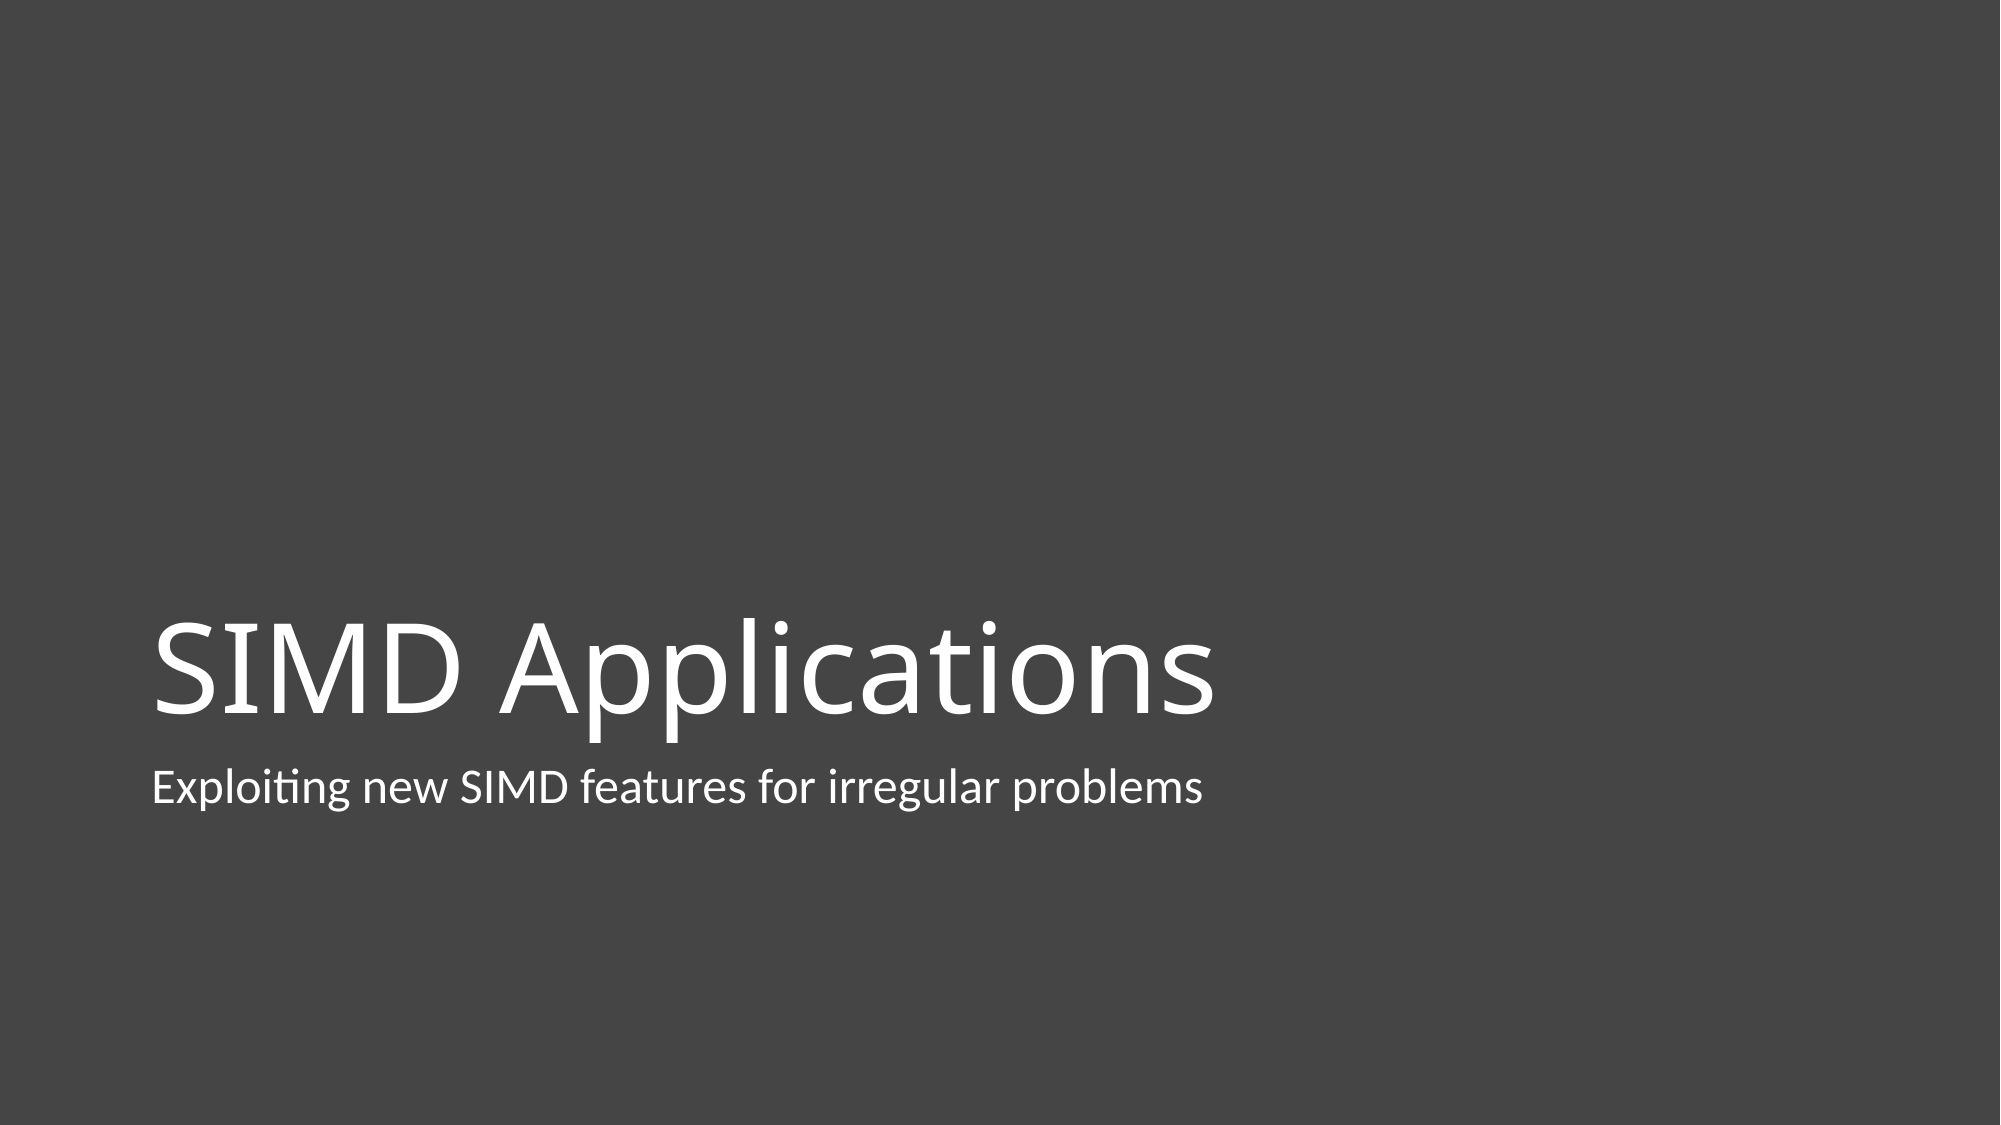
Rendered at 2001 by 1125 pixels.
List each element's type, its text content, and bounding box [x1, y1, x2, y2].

list Exploiting new SIMD features for irregular problems [136, 752, 1862, 999]
title SIMD Applications [136, 280, 1862, 749]
